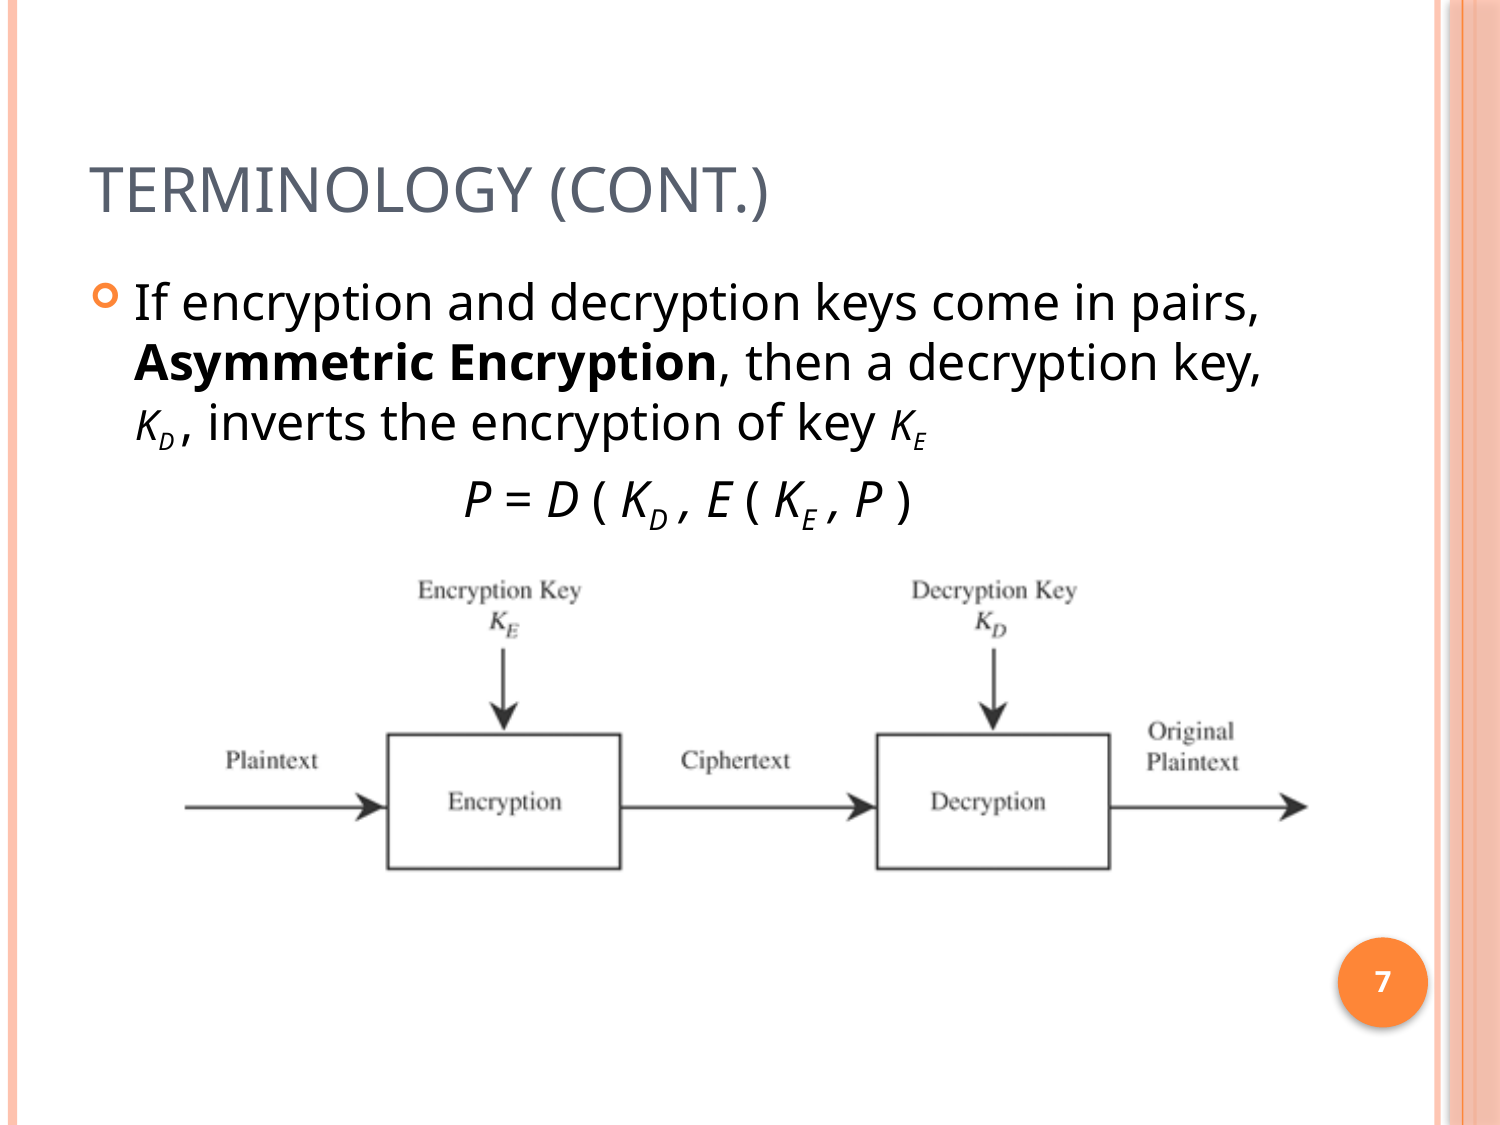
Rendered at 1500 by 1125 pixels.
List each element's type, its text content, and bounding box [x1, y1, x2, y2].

slide_number 7 [1333, 940, 1434, 1027]
list If encryption and decryption keys come in pairs, Asymmetric Encryption, then a decryption key, KD , inverts the encryption of key KE P = D ( KD , E ( KE , P ) [75, 262, 1300, 1062]
title Terminology (Cont.) [75, 45, 1300, 233]
picture [158, 549, 1326, 906]
